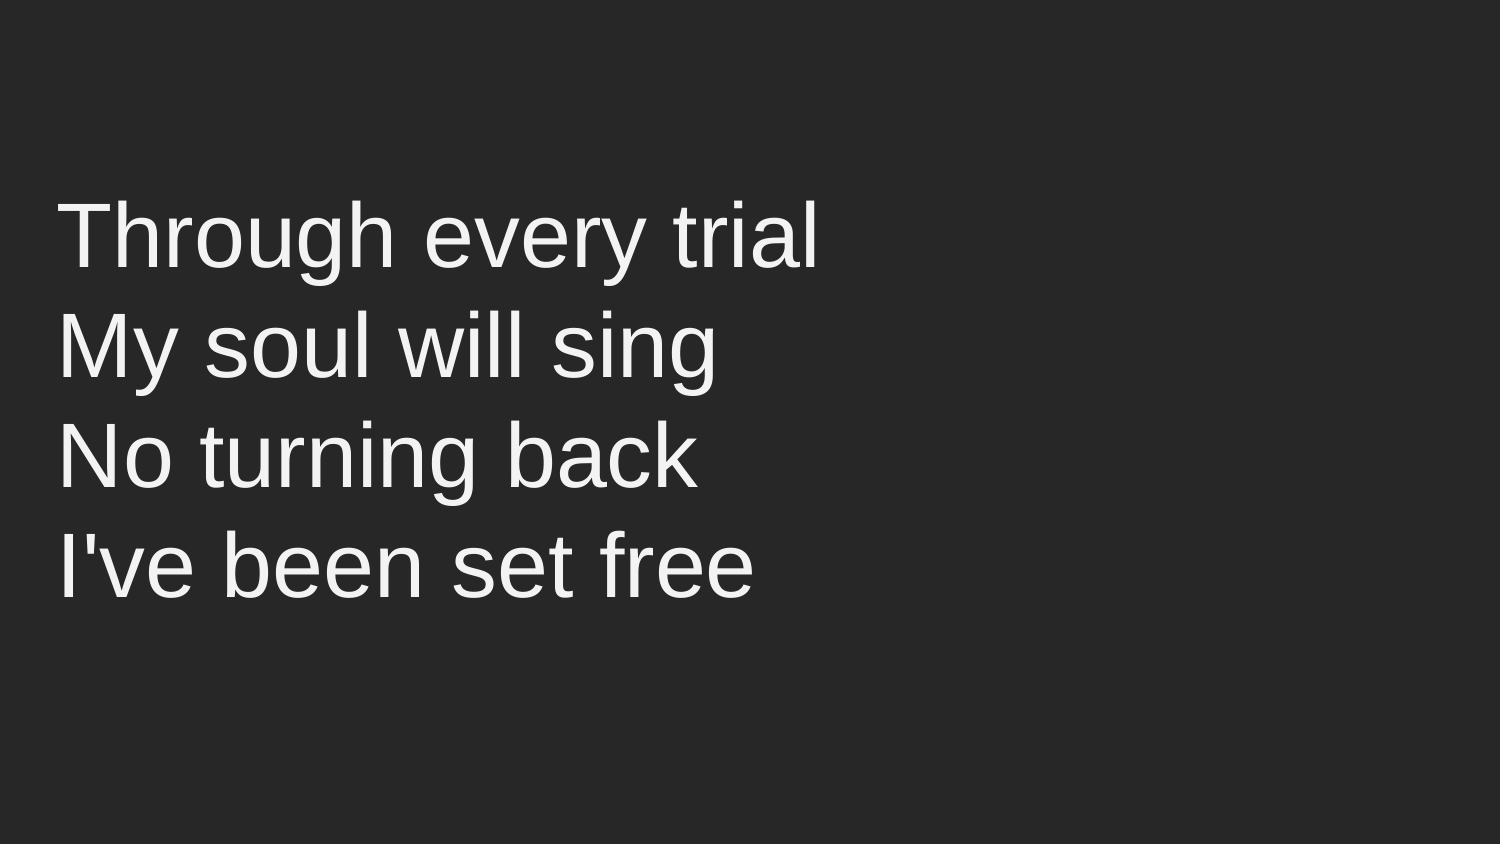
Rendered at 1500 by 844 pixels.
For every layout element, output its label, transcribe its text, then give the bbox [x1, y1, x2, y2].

text_box Through every trial My soul will sing No turning back I've been set free [41, 94, 1488, 809]
